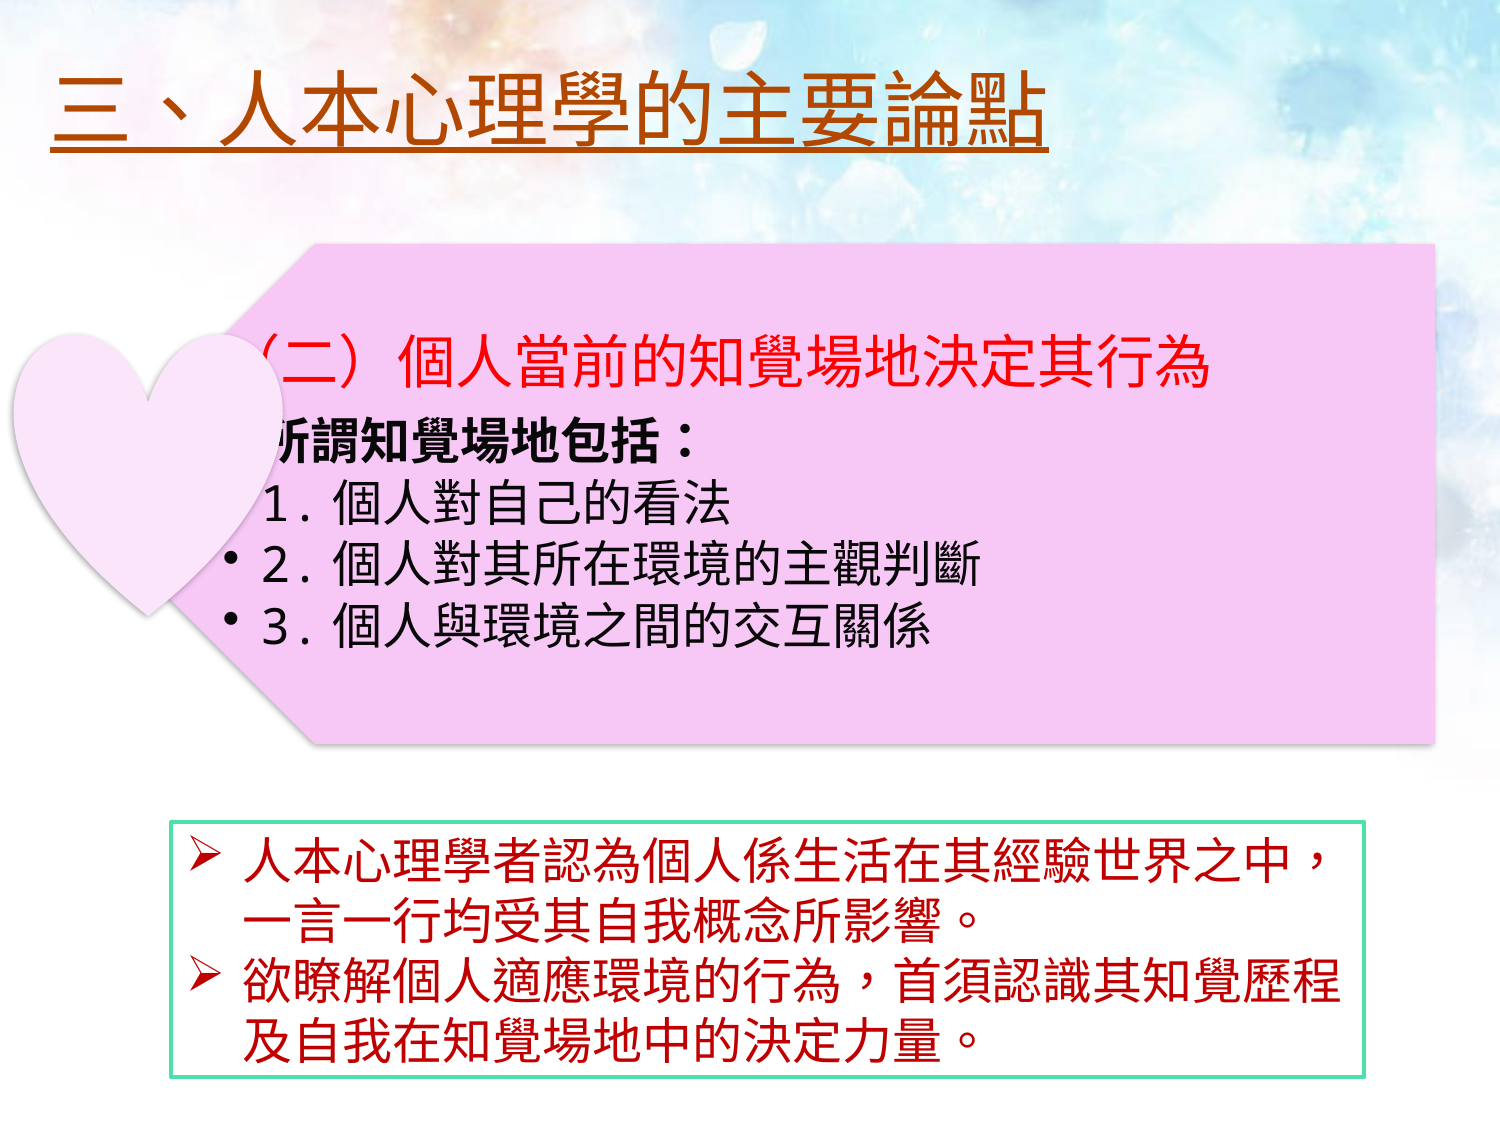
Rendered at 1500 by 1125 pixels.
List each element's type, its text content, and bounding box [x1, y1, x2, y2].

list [0, 243, 1500, 745]
text_box 三、人本心理學的主要論點 [35, 49, 1064, 165]
text_box 人本心理學者認為個人係生活在其經驗世界之中，一言一行均受其自我概念所影響。 欲瞭解個人適應環境的行為，首須認識其知覺歷程及自我在知覺場地中的決定力量。 [169, 820, 1366, 1079]
